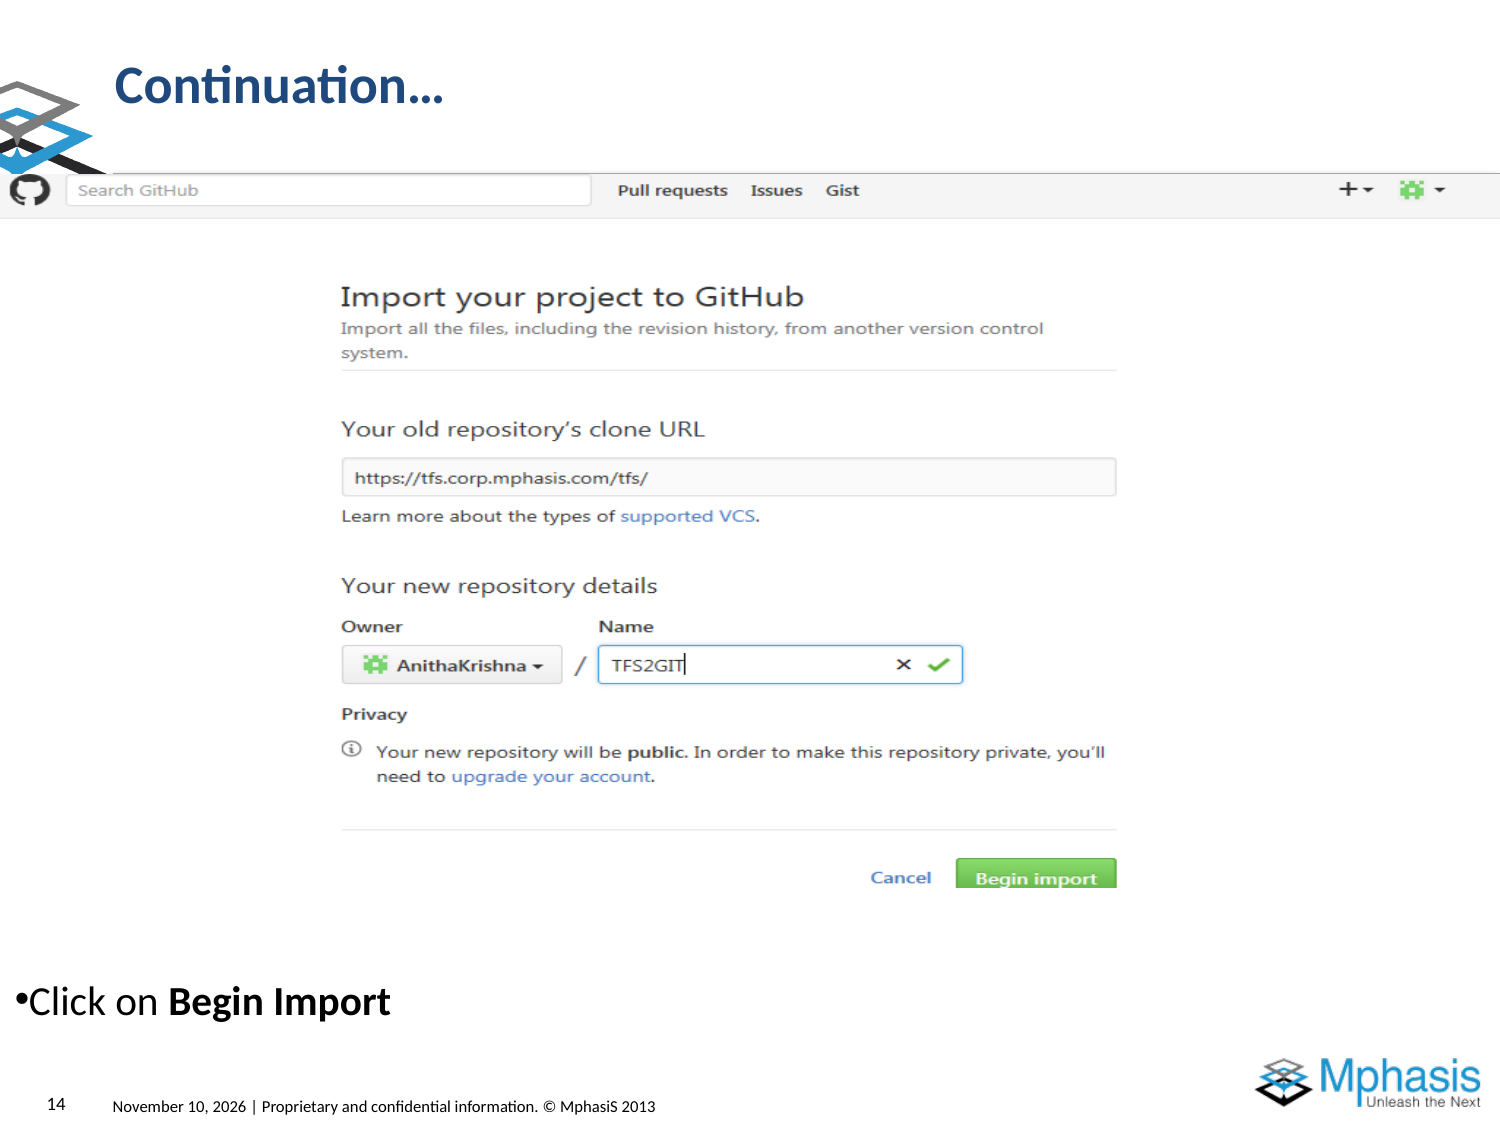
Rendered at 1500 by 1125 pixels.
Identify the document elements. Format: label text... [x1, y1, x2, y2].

title Continuation… [99, 0, 1149, 173]
picture [0, 75, 1500, 888]
picture [1244, 1042, 1492, 1120]
list Click on Begin Import [0, 895, 1500, 1038]
